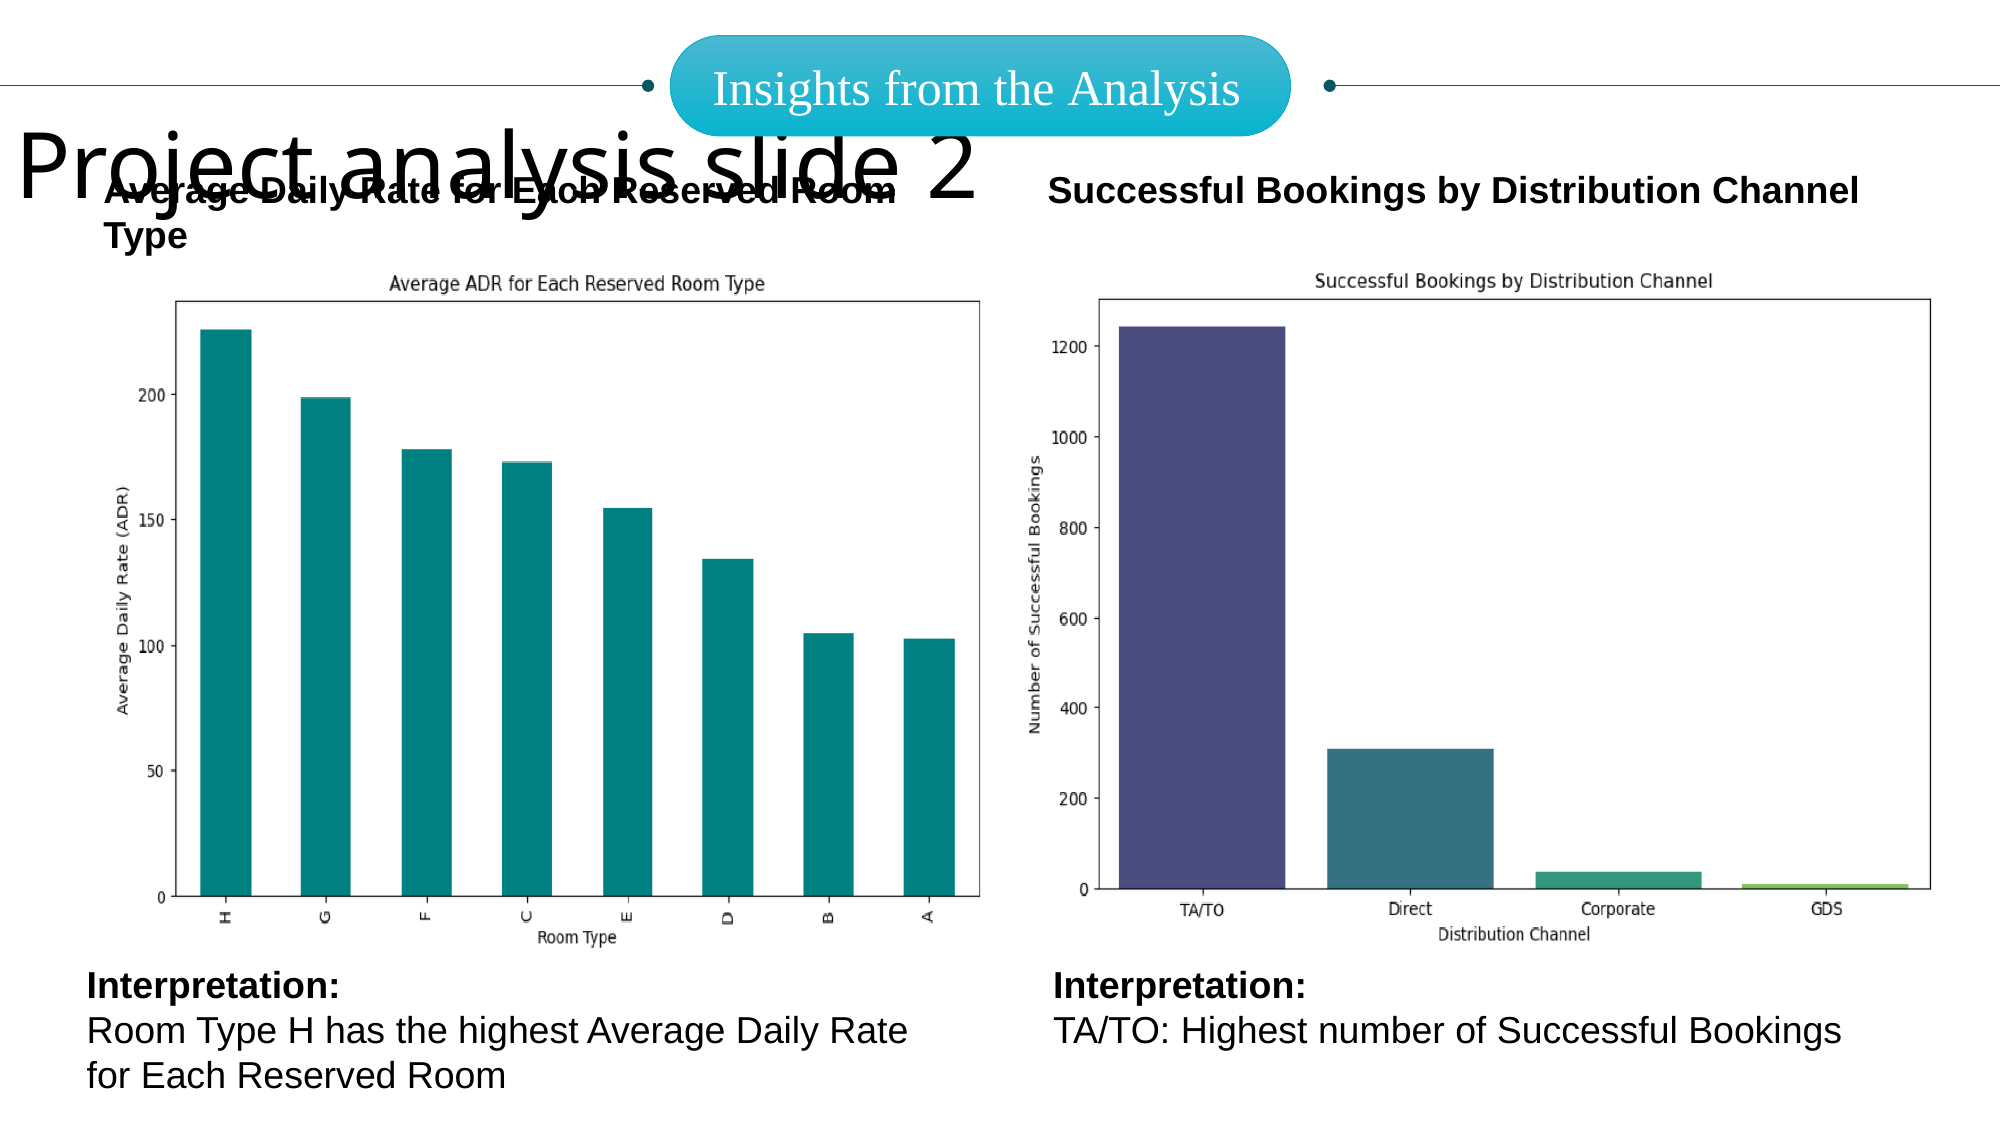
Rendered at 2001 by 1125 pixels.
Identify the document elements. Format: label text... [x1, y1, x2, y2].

picture [1018, 264, 1963, 954]
text_box Interpretation: TA/TO: Highest number of Successful Bookings [1038, 953, 1969, 1059]
text_box Insights from the Analysis [669, 35, 1292, 137]
text_box Interpretation: Room Type H has the highest Average Daily Rate for Each Reserved Room [71, 953, 962, 1104]
title Project analysis slide 2 [0, 59, 1725, 278]
text_box Successful Bookings by Distribution Channel [1032, 158, 1963, 219]
picture [90, 264, 1003, 954]
text_box Average Daily Rate for Each Reserved Room Type [88, 158, 1000, 264]
